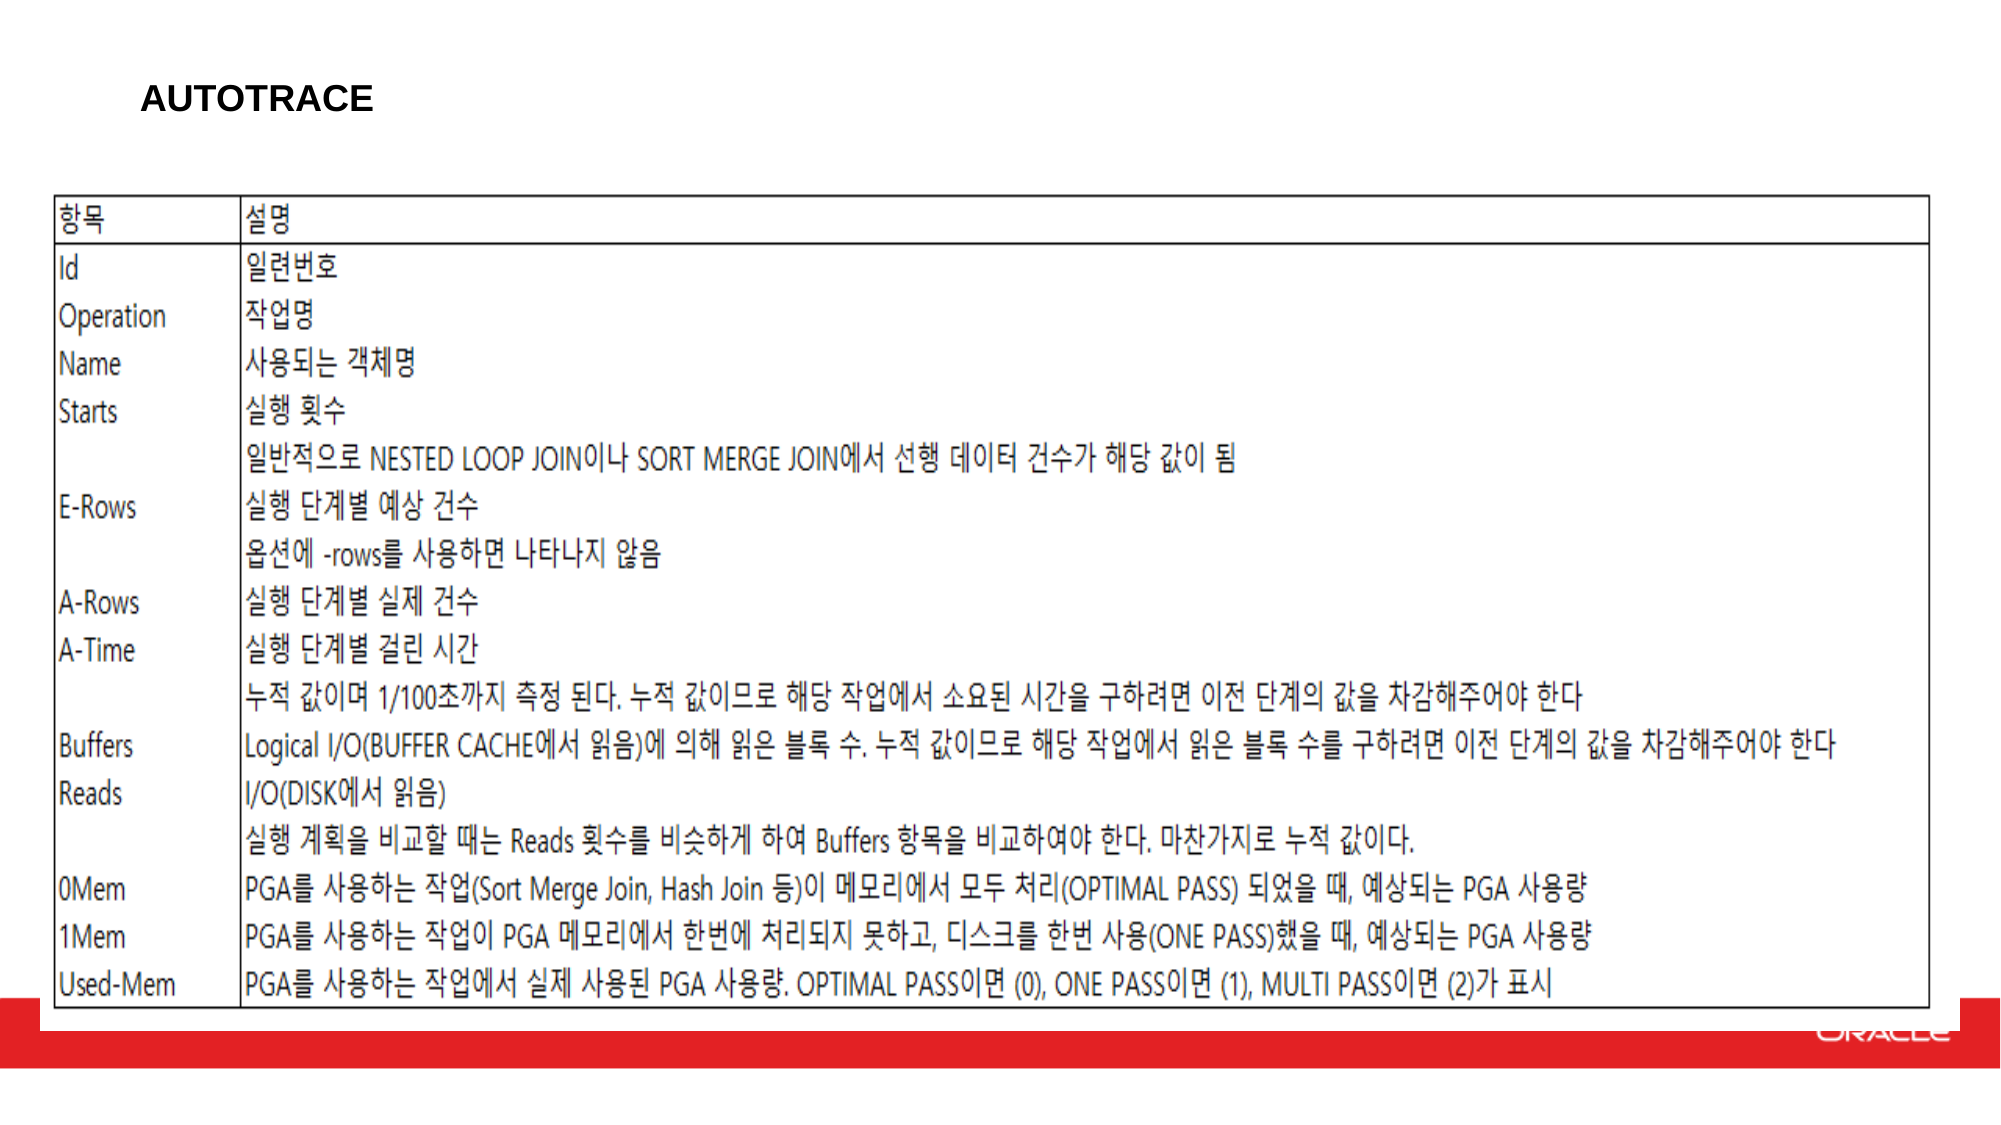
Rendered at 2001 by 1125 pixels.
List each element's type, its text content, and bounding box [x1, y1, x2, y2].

text_box AUTOTRACE [125, 66, 1875, 127]
picture [0, 0, 2001, 1125]
